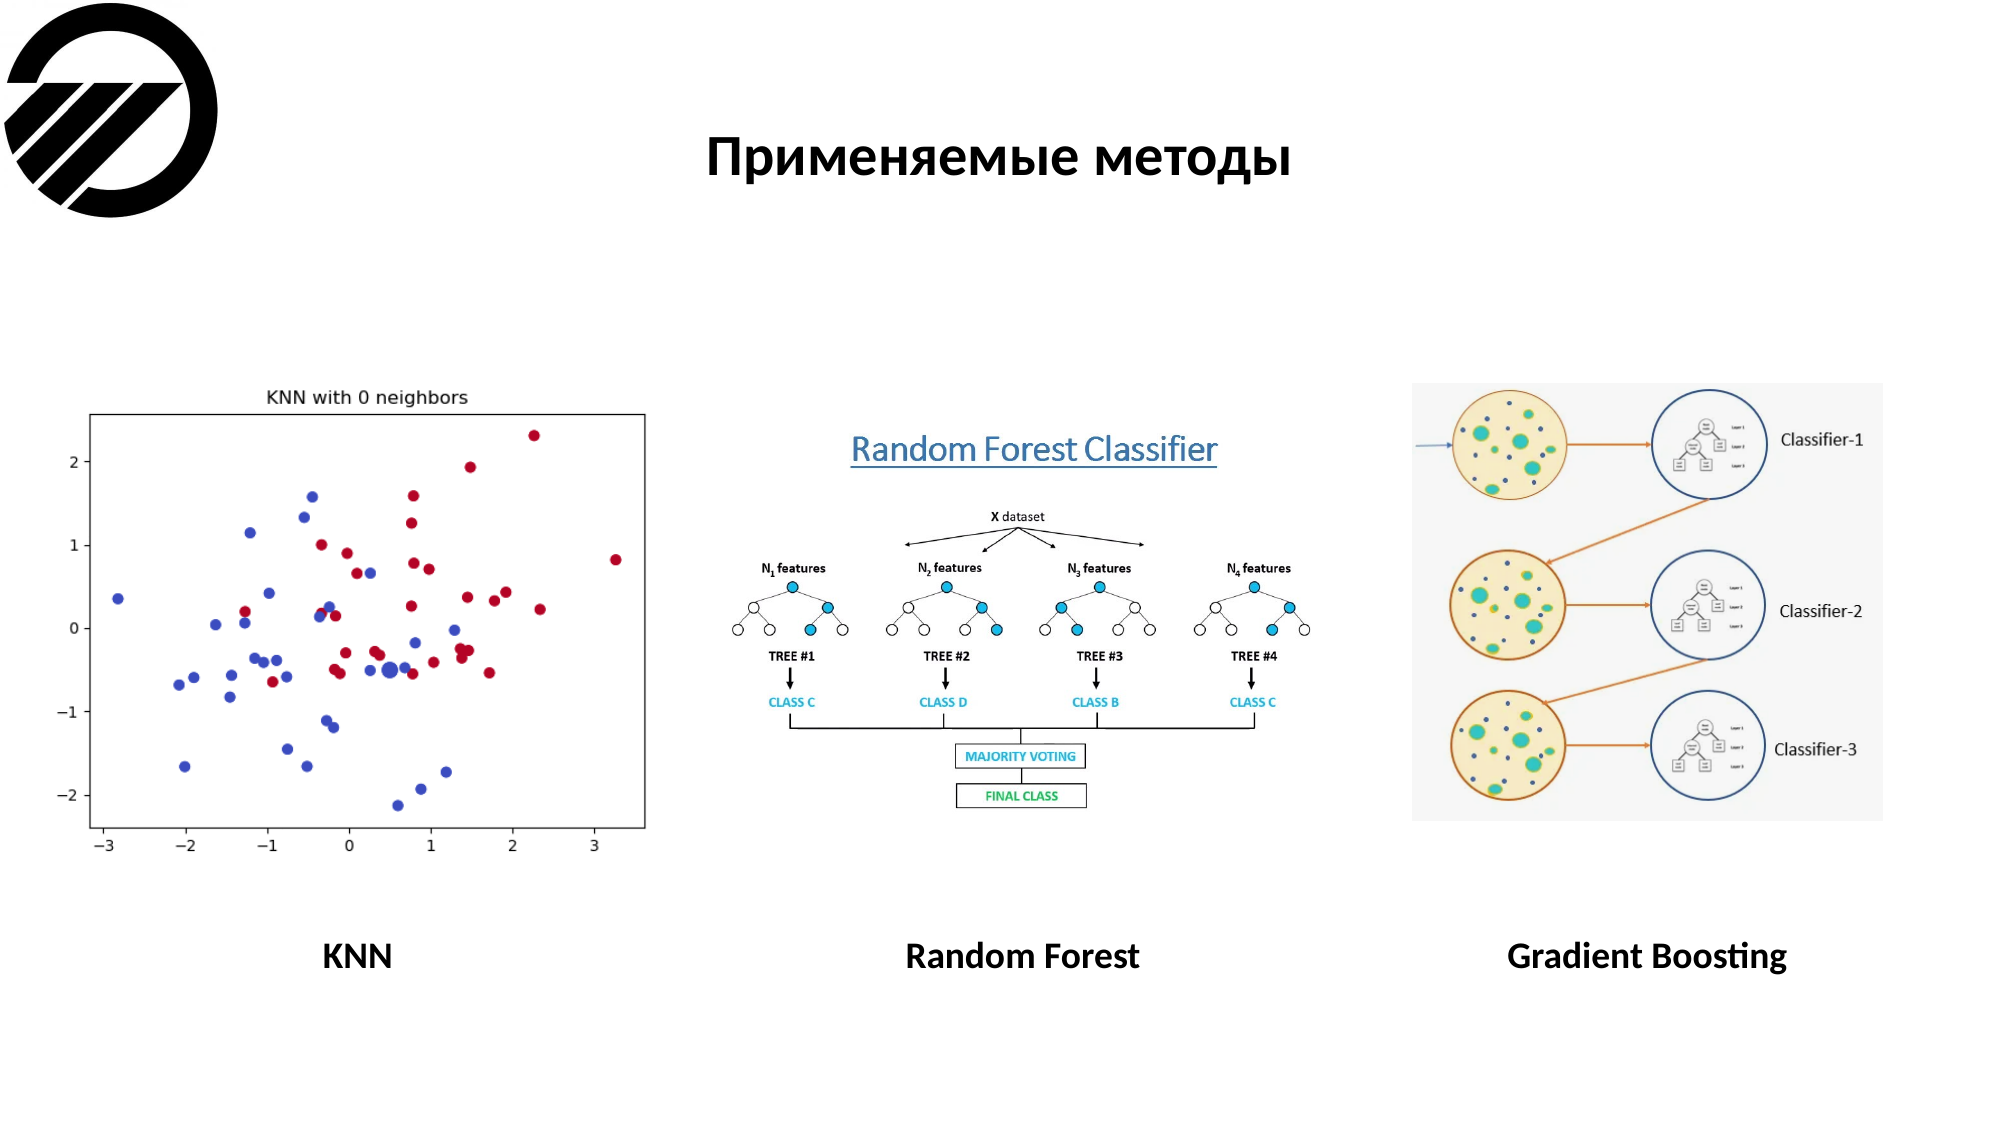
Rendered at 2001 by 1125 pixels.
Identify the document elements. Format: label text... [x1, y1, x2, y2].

text_box Применяемые методы [692, 109, 1308, 195]
text_box Random Forest [890, 923, 1156, 984]
text_box KNN [308, 923, 408, 984]
picture [0, 349, 1332, 887]
text_box Gradient Boosting [1492, 923, 1803, 984]
picture [1412, 383, 1883, 821]
picture [0, 0, 220, 220]
